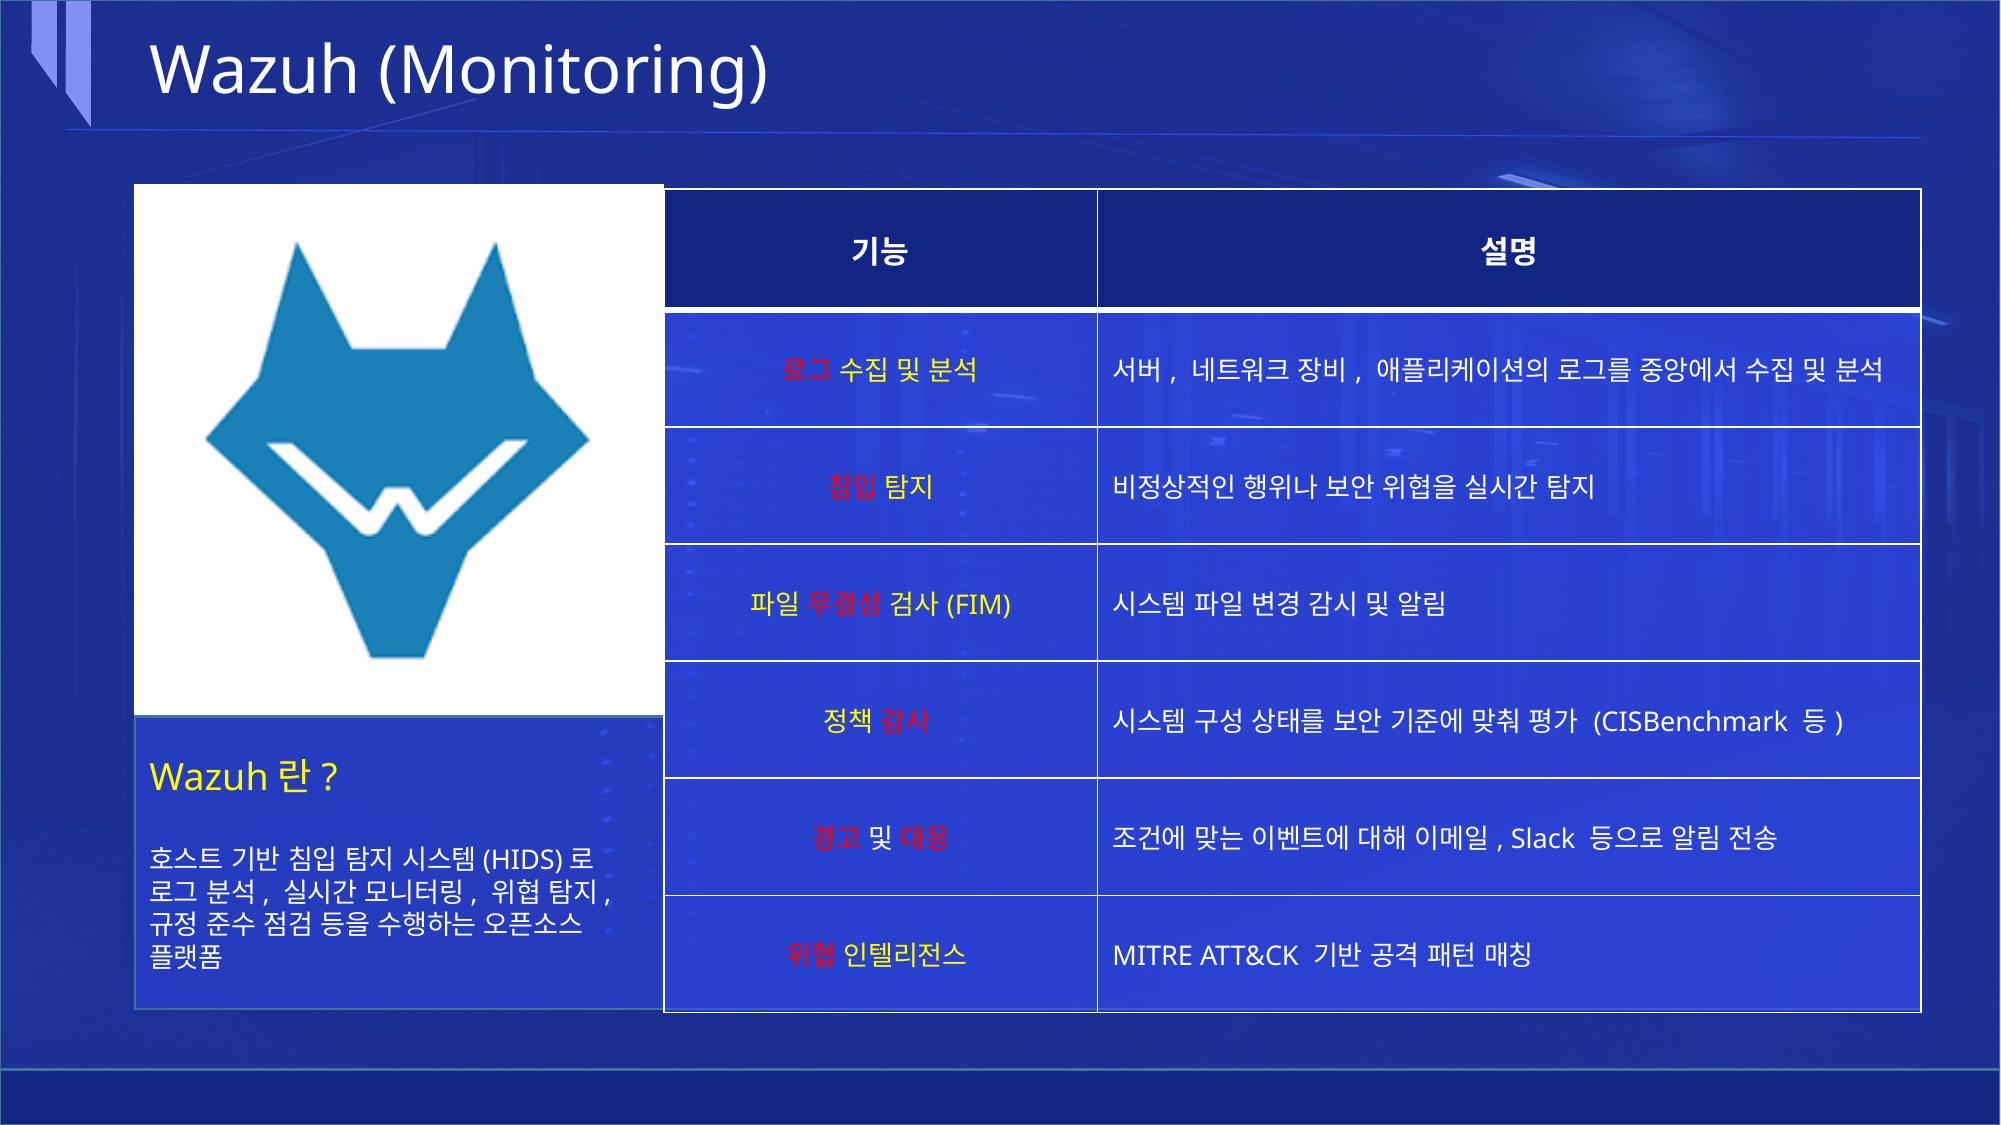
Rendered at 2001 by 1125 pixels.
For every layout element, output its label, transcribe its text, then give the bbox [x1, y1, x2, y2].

table_cell 파일 무결성 검사(FIM) [665, 545, 1097, 660]
picture [134, 184, 664, 717]
table_cell 비정상적인 행위나 보안 위협을 실시간 탐지 [1098, 428, 1920, 543]
table_cell 경고 및 대응 [665, 779, 1097, 895]
table_cell 시스템 파일 변경 감시 및 알림 [1098, 545, 1920, 660]
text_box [66, 129, 1922, 138]
table_cell 위협 인텔리전스 [665, 896, 1097, 1012]
table_cell 서버, 네트워크 장비, 애플리케이션의 로그를 중앙에서 수집 및 분석 [1098, 313, 1920, 426]
table_cell 로그 수집 및 분석 [665, 313, 1097, 426]
text_box [0, 1071, 2000, 1125]
table_cell 시스템 구성 상태를 보안 기준에 맞춰 평가 (CISBenchmark 등) [1098, 662, 1920, 777]
table_cell 조건에 맞는 이벤트에 대해 이메일, Slack 등으로 알림 전송 [1098, 779, 1920, 895]
table_header 기능 [665, 190, 1097, 307]
table_header 설명 [1098, 190, 1920, 307]
text_box Wazuh란? 호스트 기반 침입 탐지 시스템(HIDS)로 로그 분석, 실시간 모니터링, 위협 탐지, 규정 준수 점검 등을 수행하는 오픈소스 플랫폼 [134, 717, 663, 1010]
text_box Wazuh (Monitoring) [134, 19, 965, 115]
text_box [0, 0, 2000, 1071]
table_cell MITRE ATT&CK 기반 공격 패턴 매칭 [1098, 896, 1920, 1012]
table_cell 침입 탐지 [665, 428, 1097, 543]
table_cell 정책 감사 [665, 662, 1097, 777]
